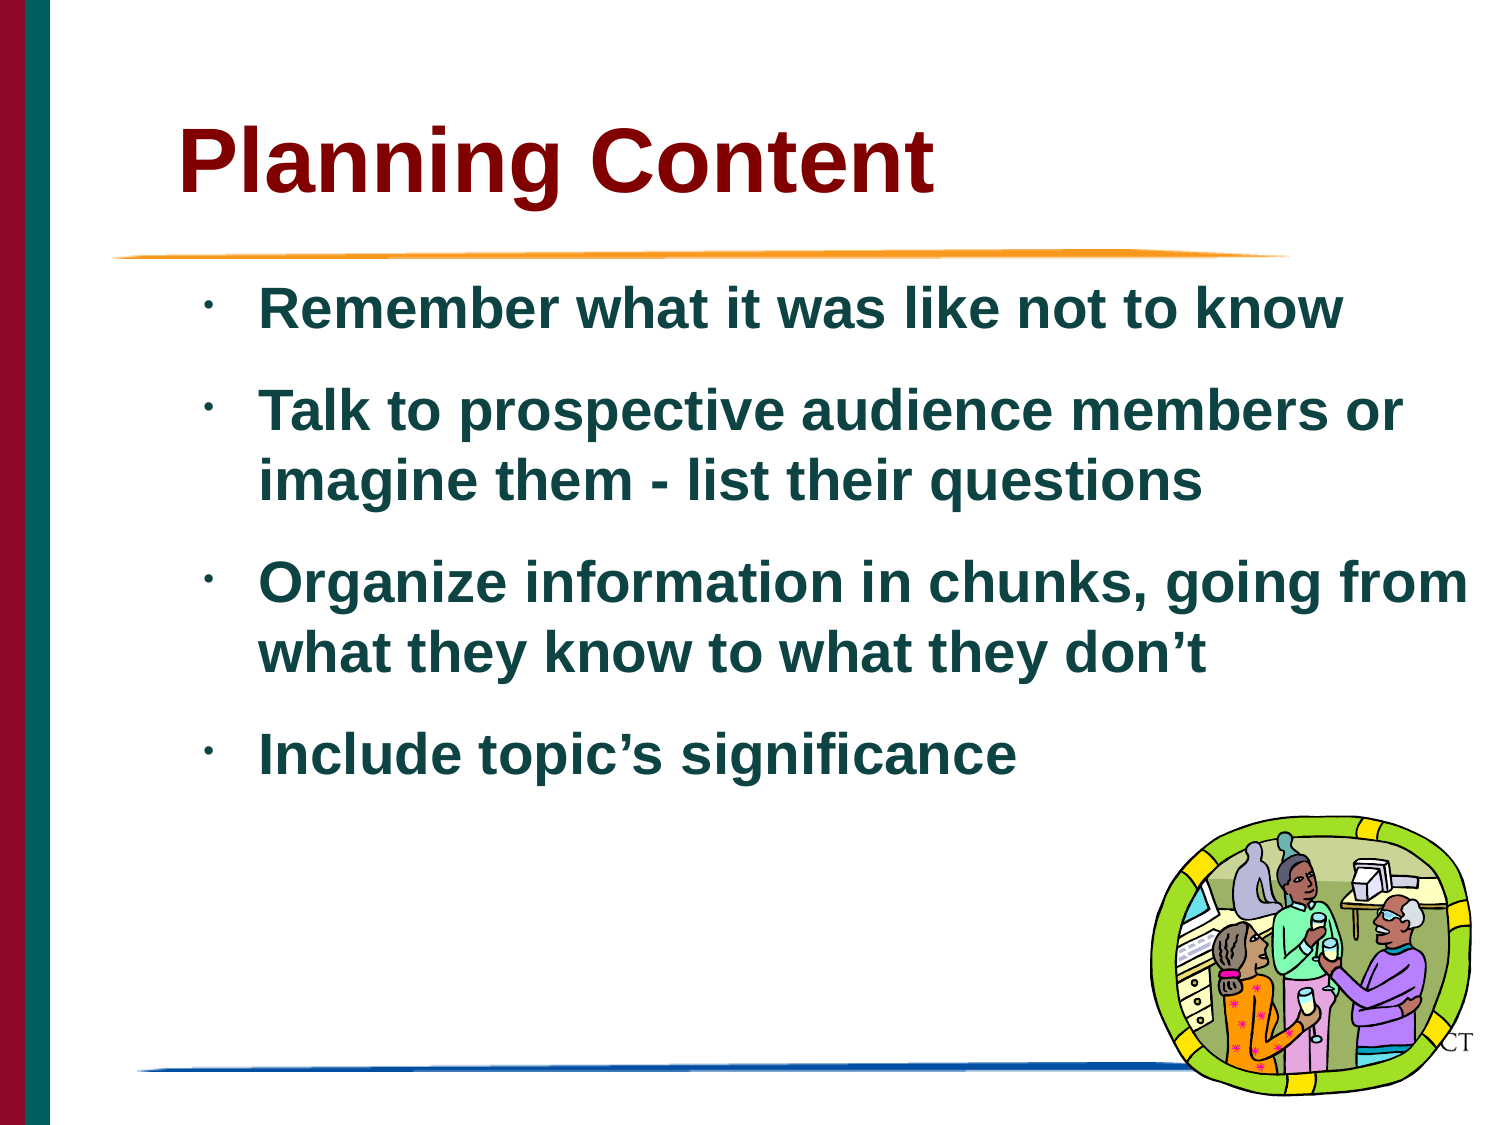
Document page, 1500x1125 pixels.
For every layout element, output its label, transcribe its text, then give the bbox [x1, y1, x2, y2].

picture [137, 812, 1475, 1100]
title Planning Content [162, 62, 1425, 263]
list Remember what it was like not to know Talk to prospective audience members or imagine them - list their questions Organize information in chunks, going from what they know to what they don’t Include topic’s significance [187, 262, 1500, 1000]
picture [112, 249, 162, 259]
